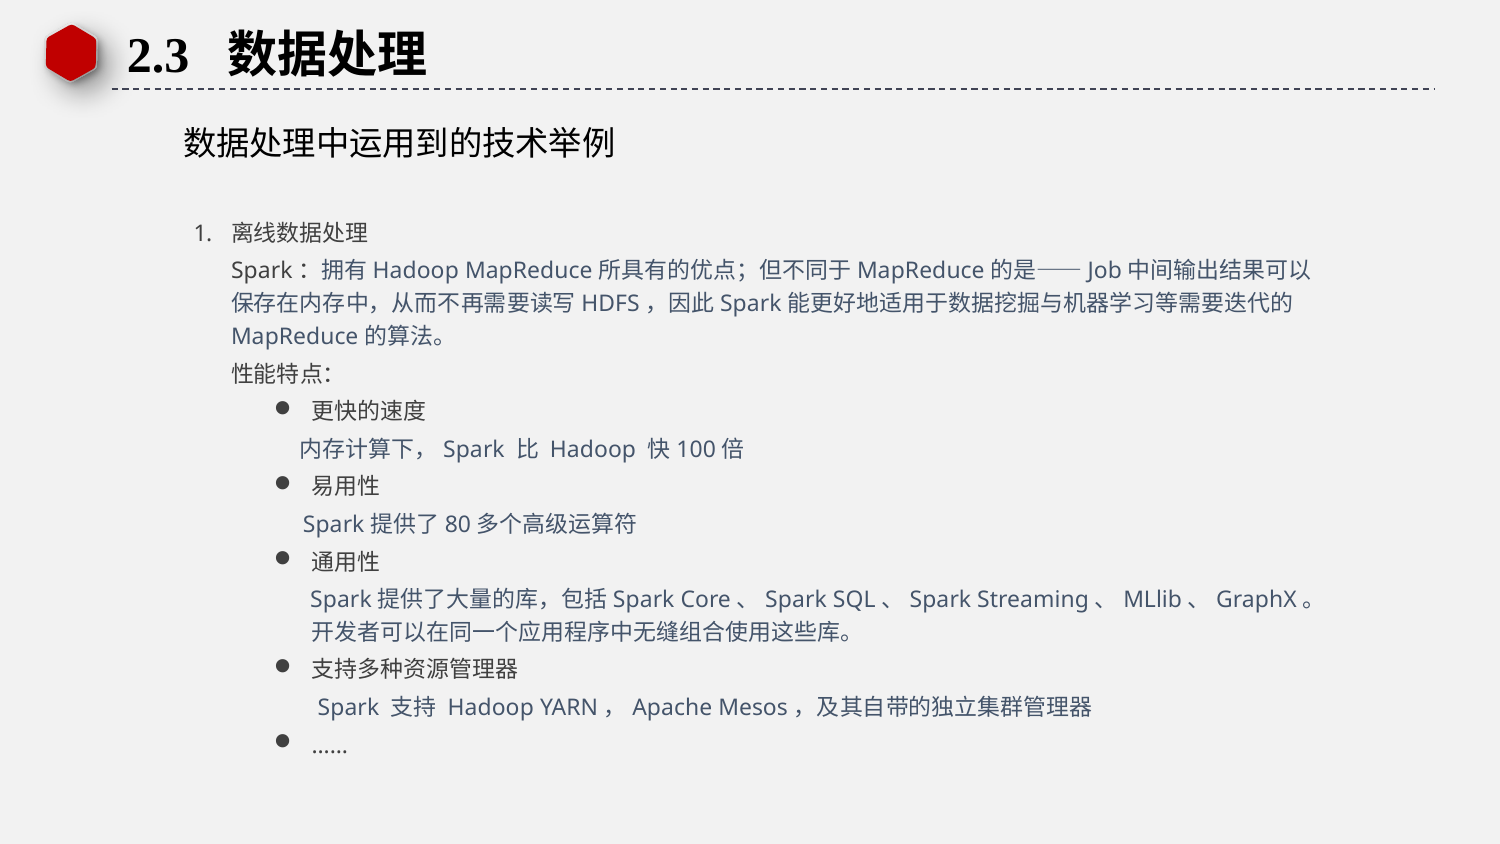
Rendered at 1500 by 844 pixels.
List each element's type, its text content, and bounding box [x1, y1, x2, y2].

text_box 2.3 数据处理 [112, 15, 610, 91]
text_box 数据处理中运用到的技术举例 [100, 105, 1436, 170]
text_box 离线数据处理 Spark：拥有Hadoop MapReduce所具有的优点；但不同于MapReduce的是——Job中间输出结果可以保存在内存中，从而不再需要读写HDFS，因此Spark能更好地适用于数据挖掘与机器学习等需要迭代的MapReduce的算法。 性能特点： 更快的速度 内存计算下，Spark 比 Hadoop 快100倍 易用性 Spark提供了80多个高级运算符 通用性 Spark提供了大量的库，包括Spark Core、Spark SQL、Spark Streaming、MLlib、GraphX。 开发者可以在同一个应用程序中无缝组合使用这些库。 支持多种资源管理器 Spark 支持 Hadoop YARN，Apache Mesos，及其自带的独立集群管理器 …… [175, 203, 1352, 844]
